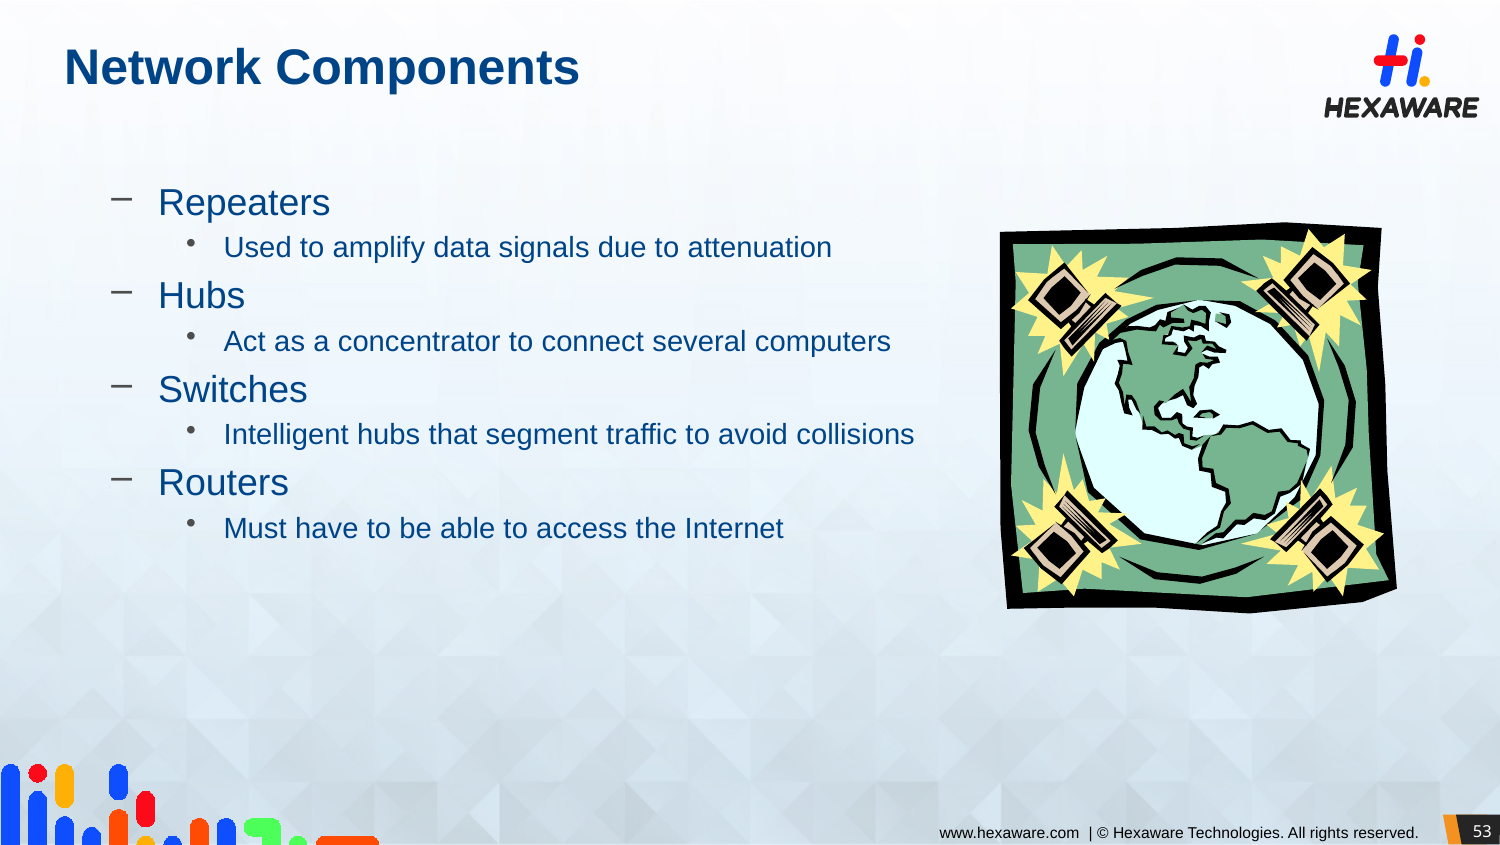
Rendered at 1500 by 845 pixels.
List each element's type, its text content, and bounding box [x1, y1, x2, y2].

list Repeaters Used to amplify data signals due to attenuation Hubs Act as a concentrator to connect several computers Switches Intelligent hubs that segment traffic to avoid collisions Routers Must have to be able to access the Internet [24, 172, 1013, 776]
picture [0, 0, 1500, 845]
title Network Components [52, 26, 1141, 102]
